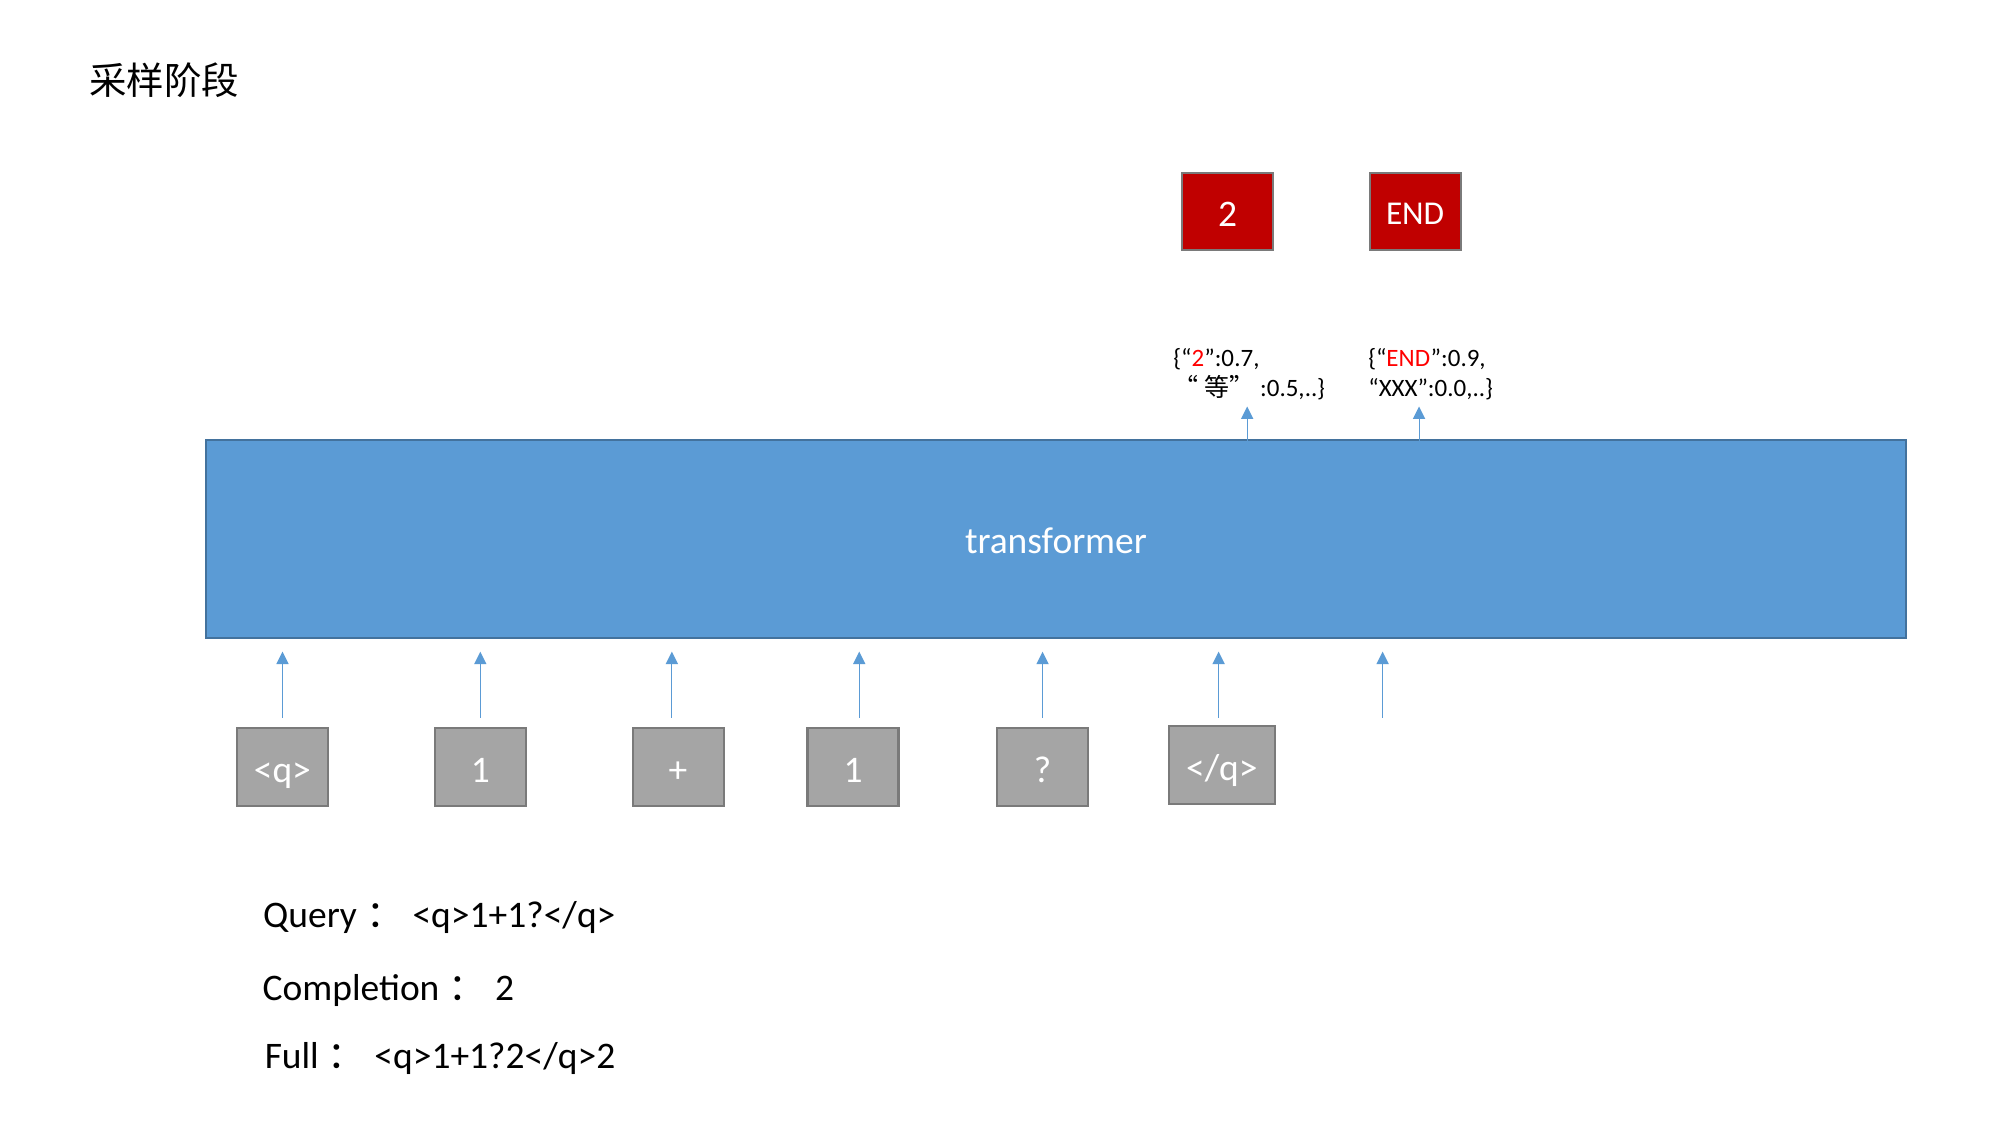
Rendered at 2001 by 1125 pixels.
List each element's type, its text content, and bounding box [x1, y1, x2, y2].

text_box {“2”:0.7, “等”:0.5,..} [1158, 333, 1341, 409]
text_box END [1369, 172, 1462, 251]
text_box ? [996, 727, 1089, 807]
text_box </q> [1168, 725, 1276, 805]
text_box {“END”:0.9, “XXX”:0.0,..} [1353, 333, 1509, 409]
text_box <q> [236, 727, 329, 807]
text_box 2 [1181, 172, 1274, 251]
text_box Full：<q>1+1?2</q>2 [250, 1023, 631, 1084]
text_box Query：<q>1+1?</q> [248, 882, 631, 943]
text_box + [632, 727, 725, 807]
text_box 采样阶段 [74, 49, 255, 110]
text_box Completion：2 [247, 955, 529, 1016]
text_box 1 [434, 727, 527, 807]
text_box 1 [806, 727, 900, 807]
text_box transformer [205, 439, 1907, 639]
